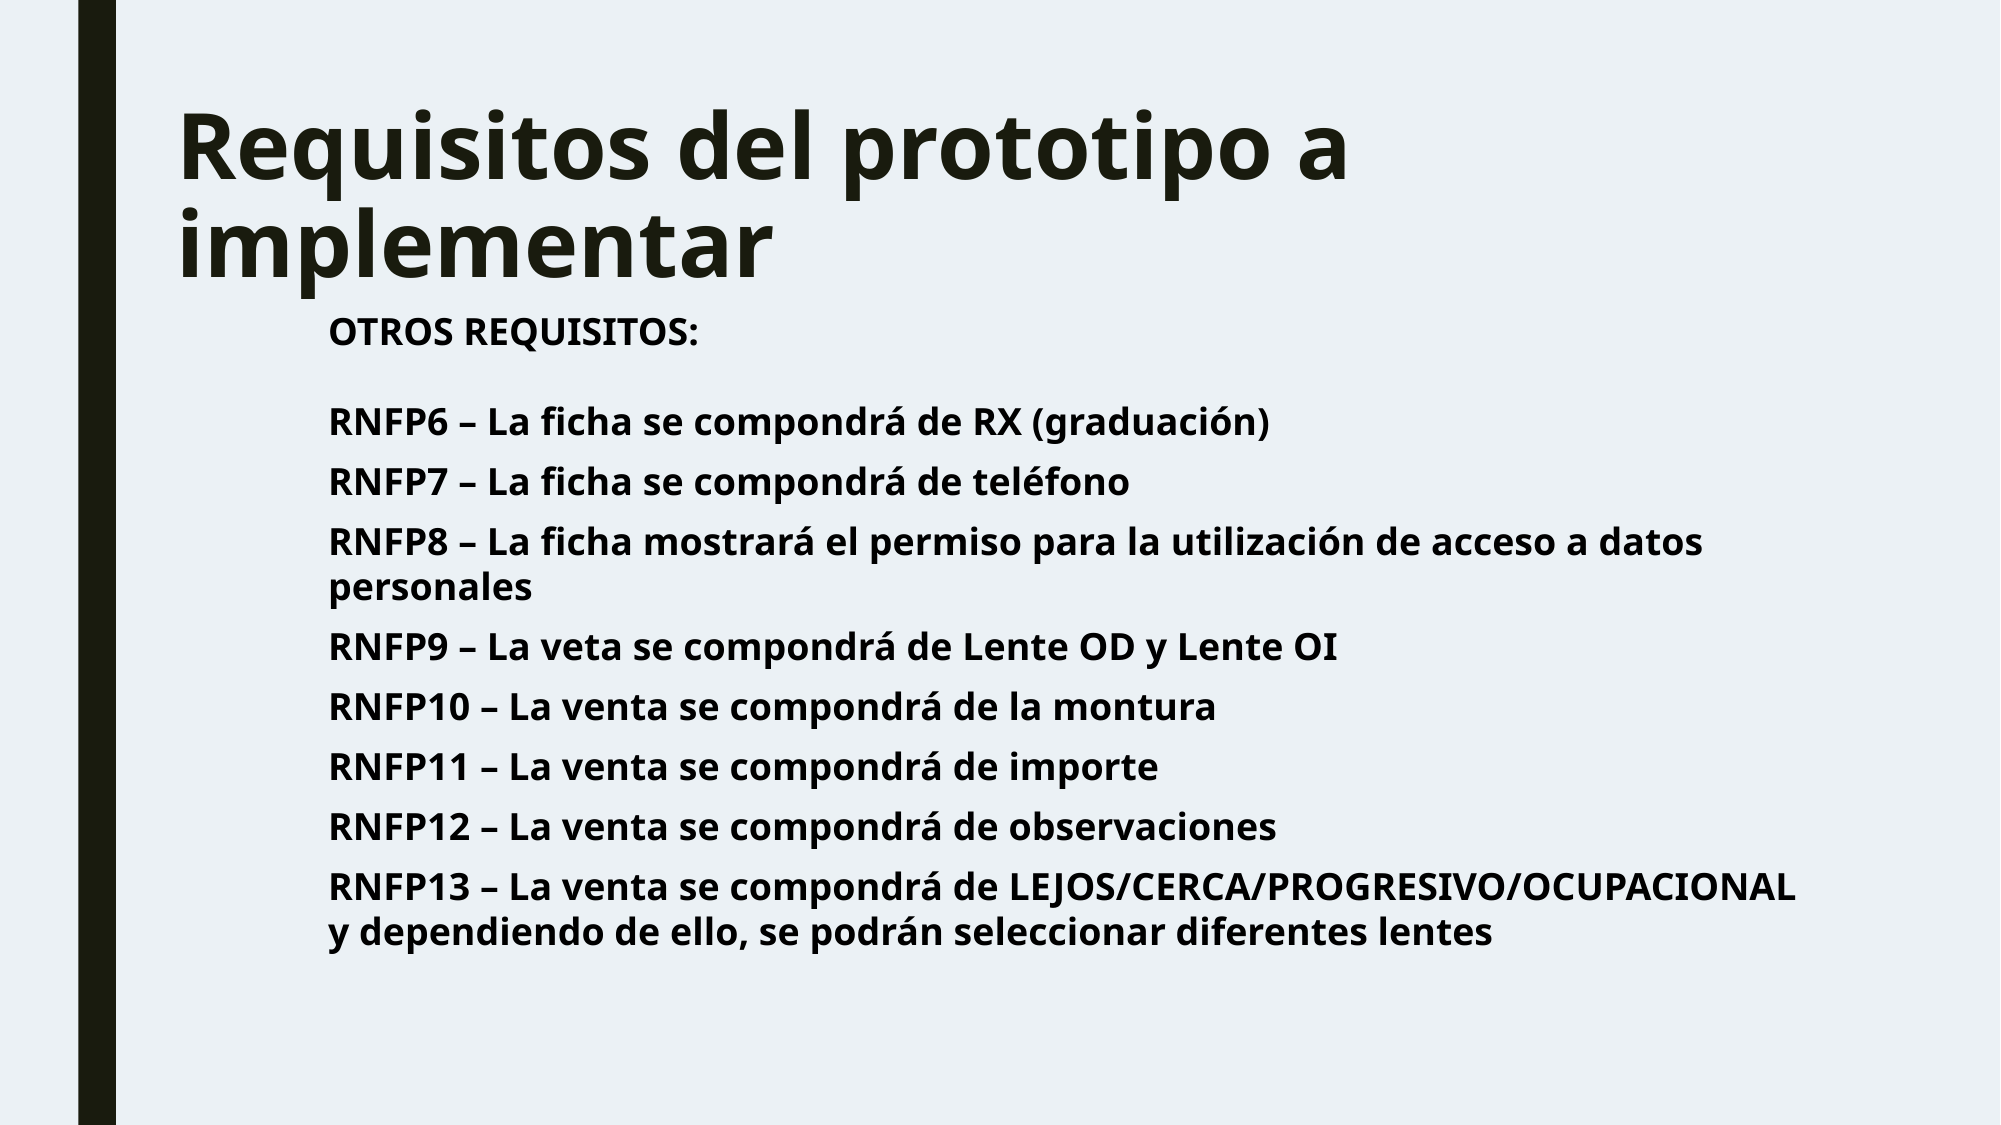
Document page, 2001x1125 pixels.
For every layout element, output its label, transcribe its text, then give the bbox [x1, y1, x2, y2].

text_box OTROS REQUISITOS: RNFP6 – La ficha se compondrá de RX (graduación) RNFP7 – La ficha se compondrá de teléfono RNFP8 – La ficha mostrará el permiso para la utilización de acceso a datos personales RNFP9 – La veta se compondrá de Lente OD y Lente OI RNFP10 – La venta se compondrá de la montura RNFP11 – La venta se compondrá de importe RNFP12 – La venta se compondrá de observaciones RNFP13 – La venta se compondrá de LEJOS/CERCA/PROGRESIVO/OCUPACIONAL y dependiendo de ello, se podrán seleccionar diferentes lentes [313, 300, 1839, 976]
title Requisitos del prototipo a implementar [161, 93, 1909, 338]
